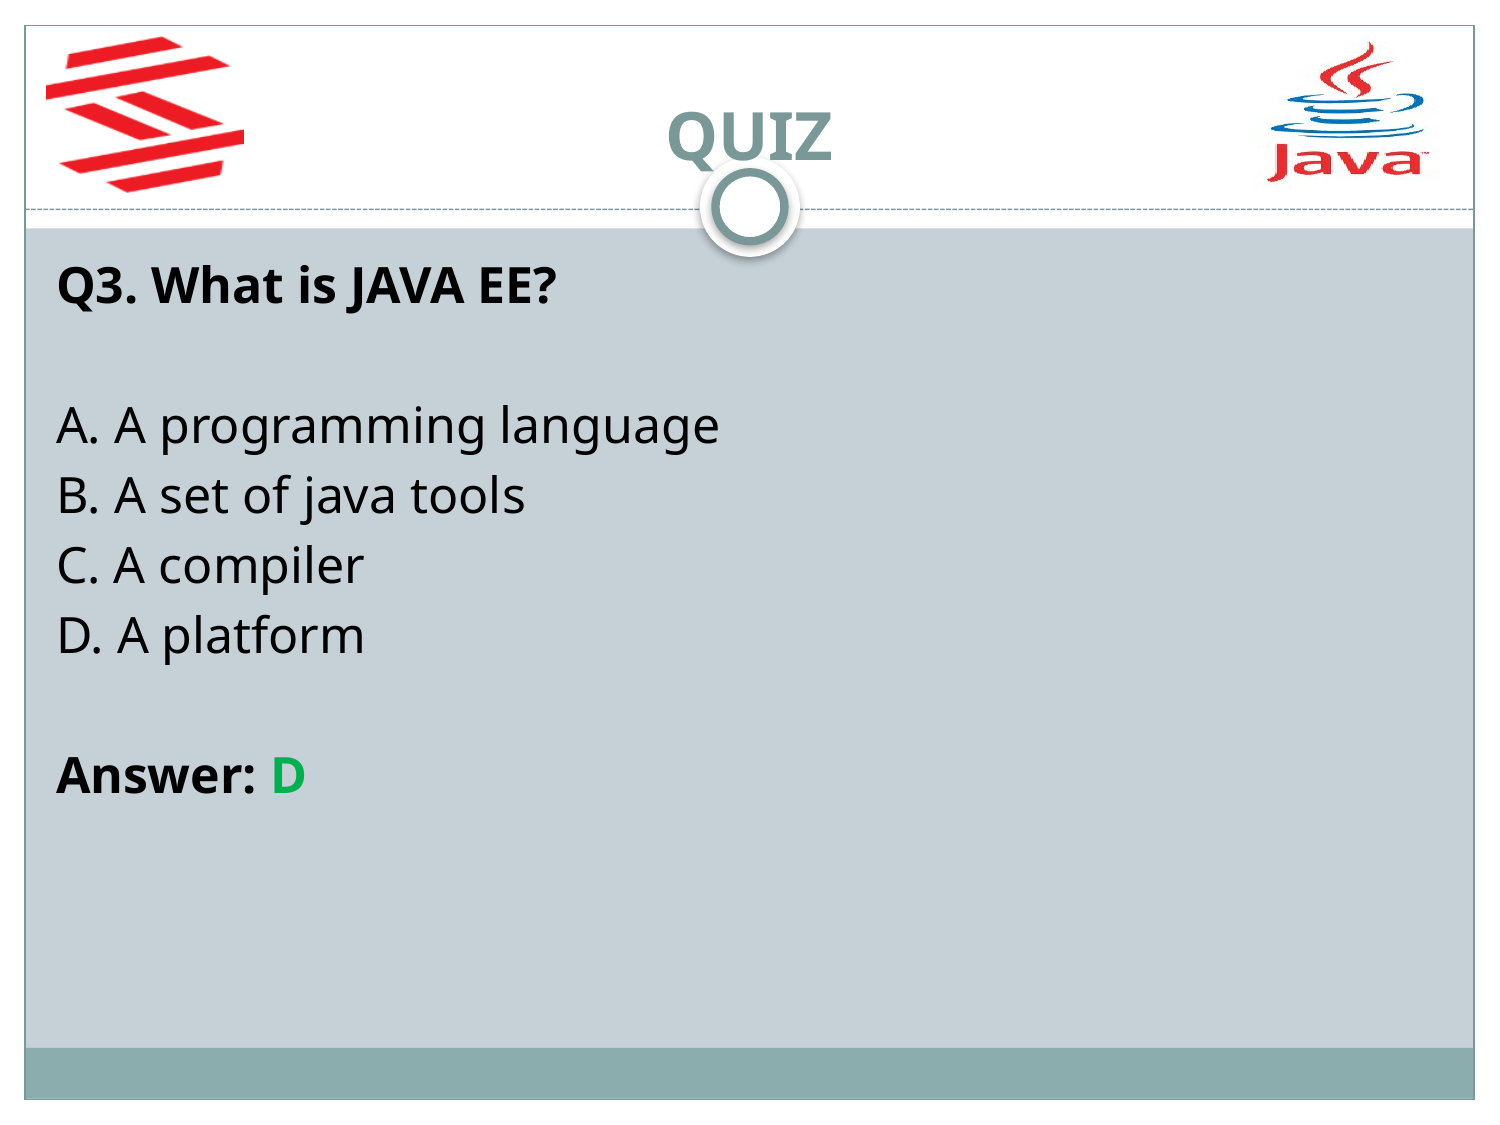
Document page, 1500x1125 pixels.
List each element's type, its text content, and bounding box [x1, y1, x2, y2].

title QUIZ [49, 19, 1450, 182]
picture [46, 34, 244, 200]
picture [1230, 34, 1456, 188]
list Q3. What is JAVA EE? A. A programming language B. A set of java tools C. A compiler D. A platform Answer: D [41, 246, 1471, 1083]
